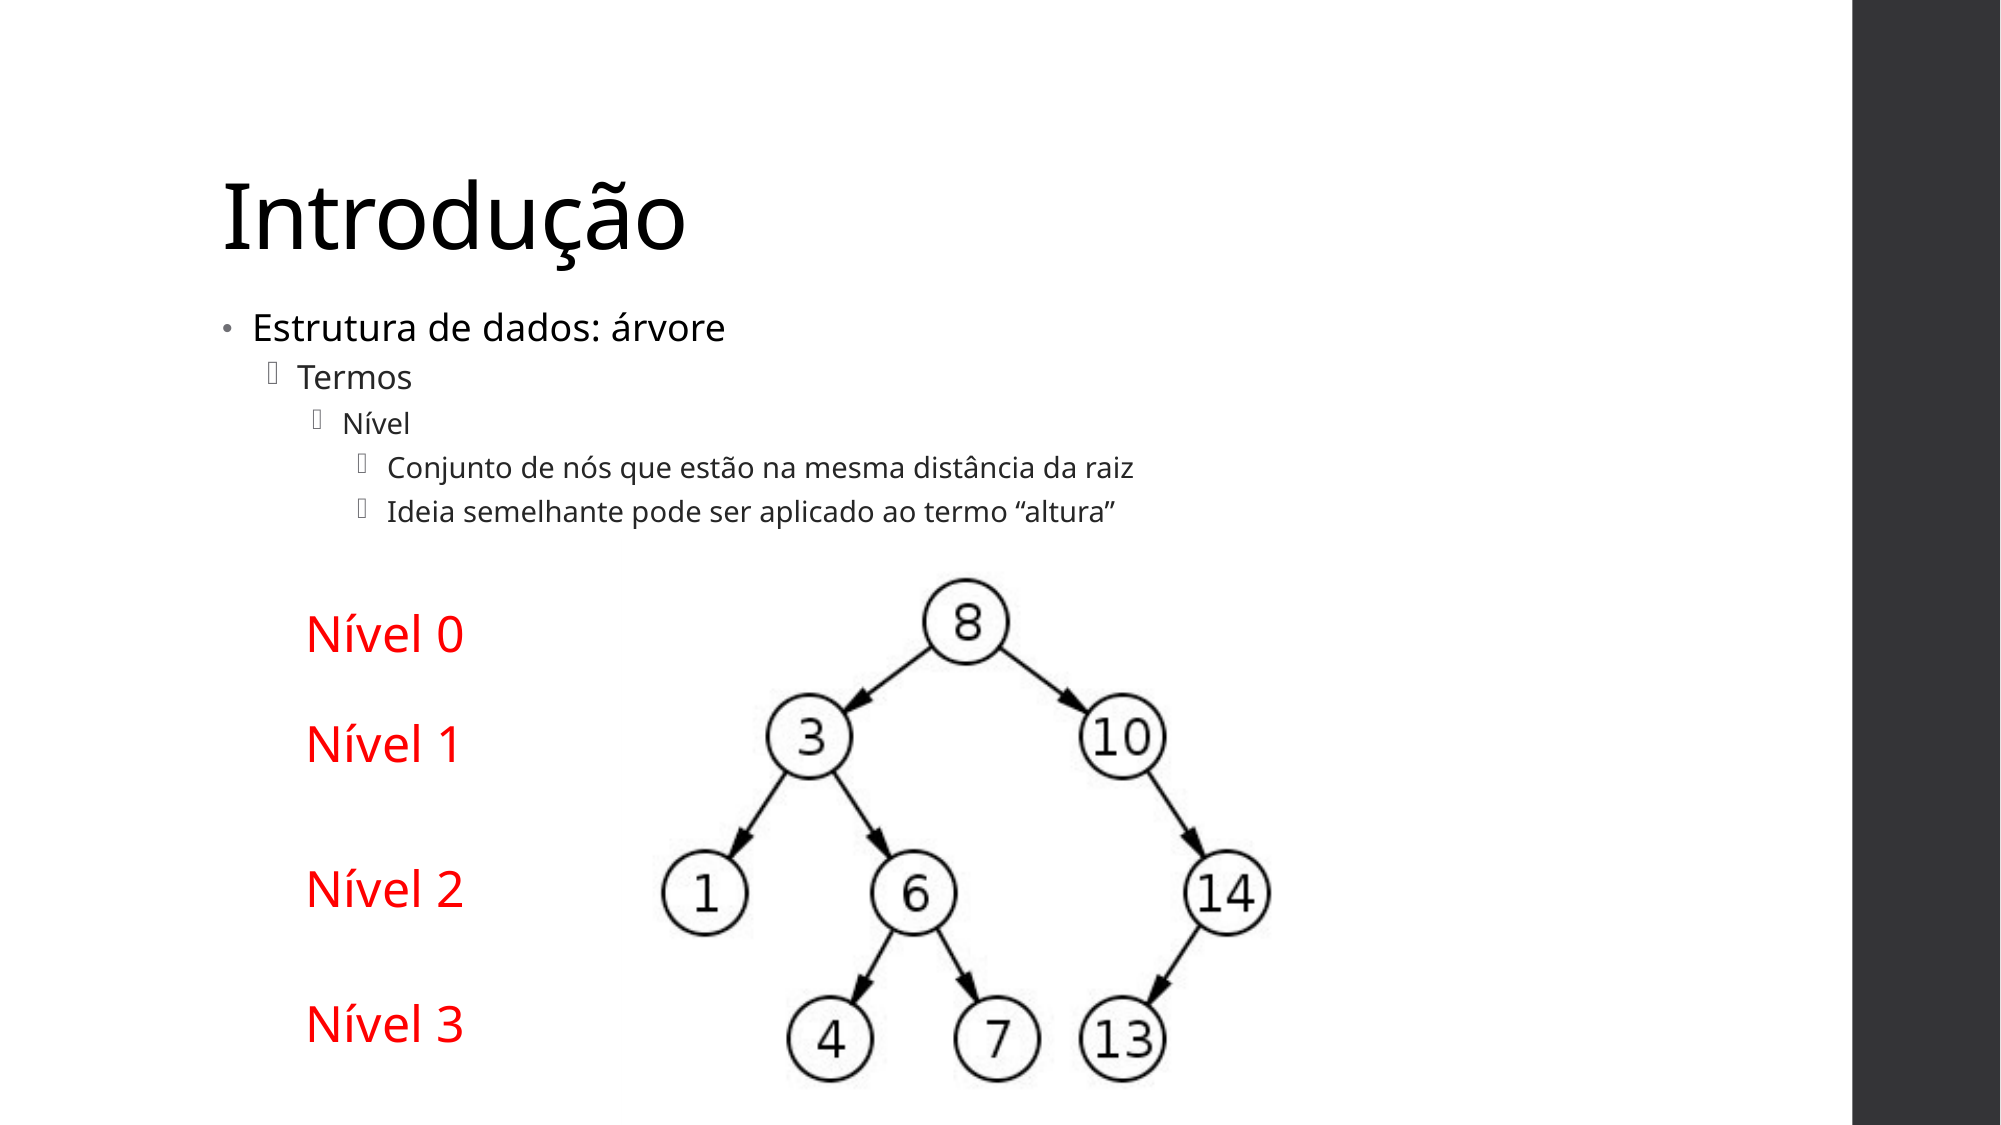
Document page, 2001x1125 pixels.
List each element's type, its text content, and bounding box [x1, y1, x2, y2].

title Introdução [206, 60, 1797, 278]
list Estrutura de dados: árvore Termos Nível Conjunto de nós que estão na mesma distância da raiz Ideia semelhante pode ser aplicado ao termo “altura” [206, 299, 1617, 1014]
picture [620, 538, 1330, 1125]
text_box Nível 0 Nível 1 Nível 2 Nível 3 [290, 595, 480, 1060]
